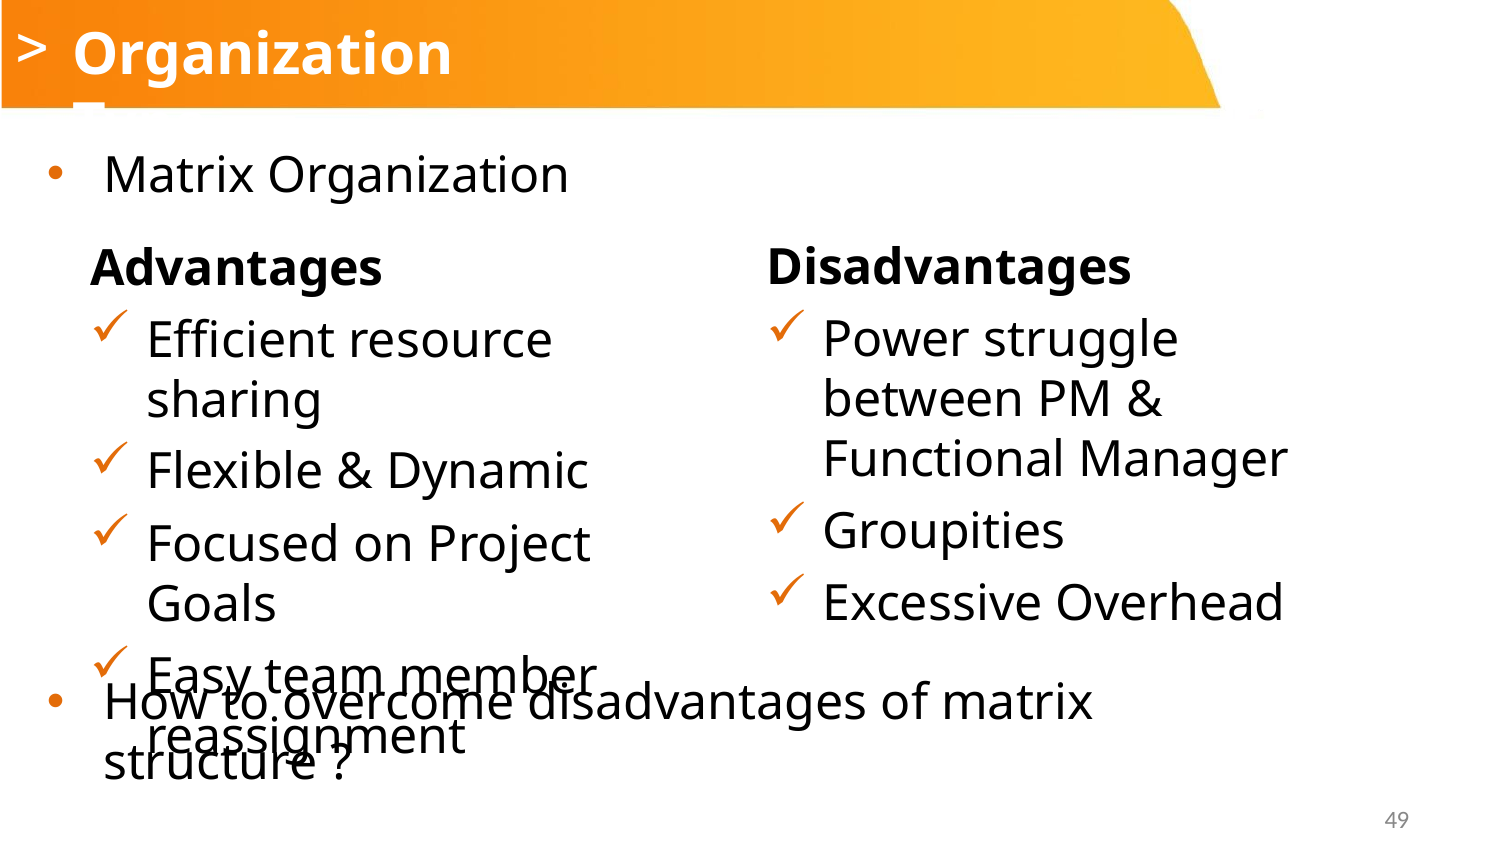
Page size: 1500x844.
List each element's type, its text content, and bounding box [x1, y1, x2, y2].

picture [1, 0, 1470, 119]
title Organization Type [12, 14, 581, 158]
slide_number 49 [1378, 807, 1419, 844]
text_box Disadvantages Power struggle between PM & Functional Manager Groupities Excessive Overhead [764, 220, 1358, 631]
text_box How to overcome disadvantages of matrix structure ? [44, 667, 1280, 790]
text_box Matrix Organization Advantages Efficient resource sharing Flexible & Dynamic Focused on Project Goals Easy team member reassignment [44, 107, 704, 667]
